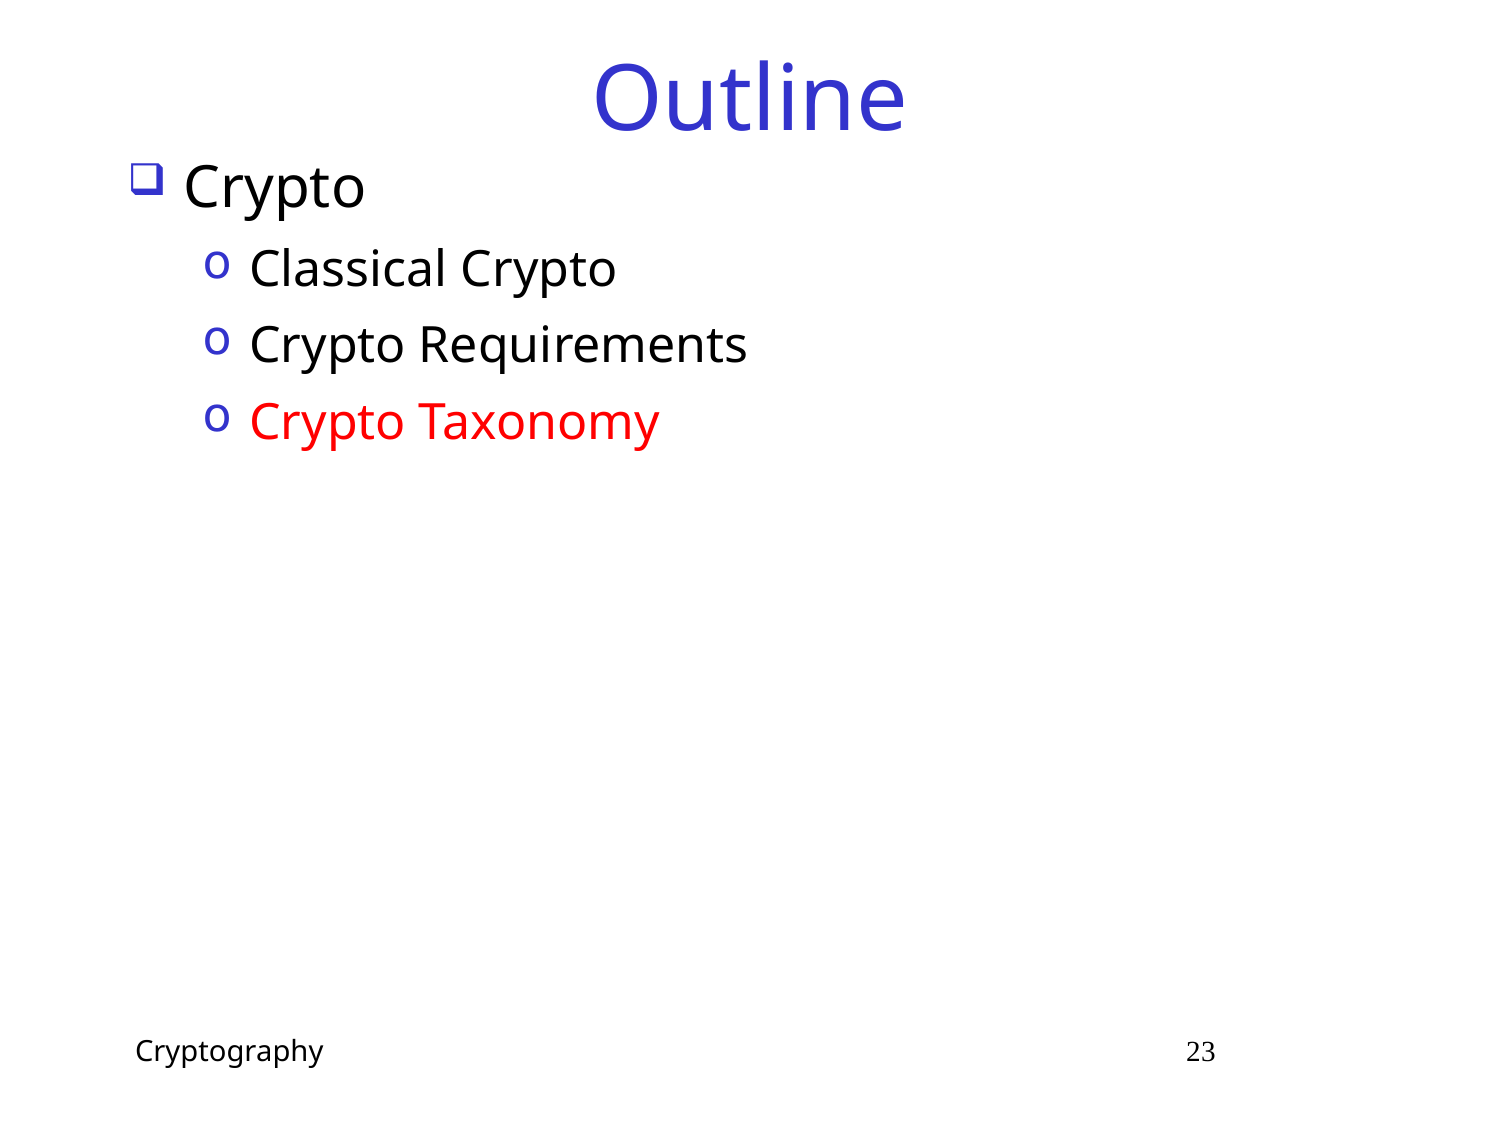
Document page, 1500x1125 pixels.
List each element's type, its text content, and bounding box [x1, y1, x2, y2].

title Outline [112, 37, 1388, 149]
list Crypto Classical Crypto Crypto Requirements Crypto Taxonomy [112, 149, 1388, 951]
footer Cryptography 23 [112, 1024, 1401, 1101]
